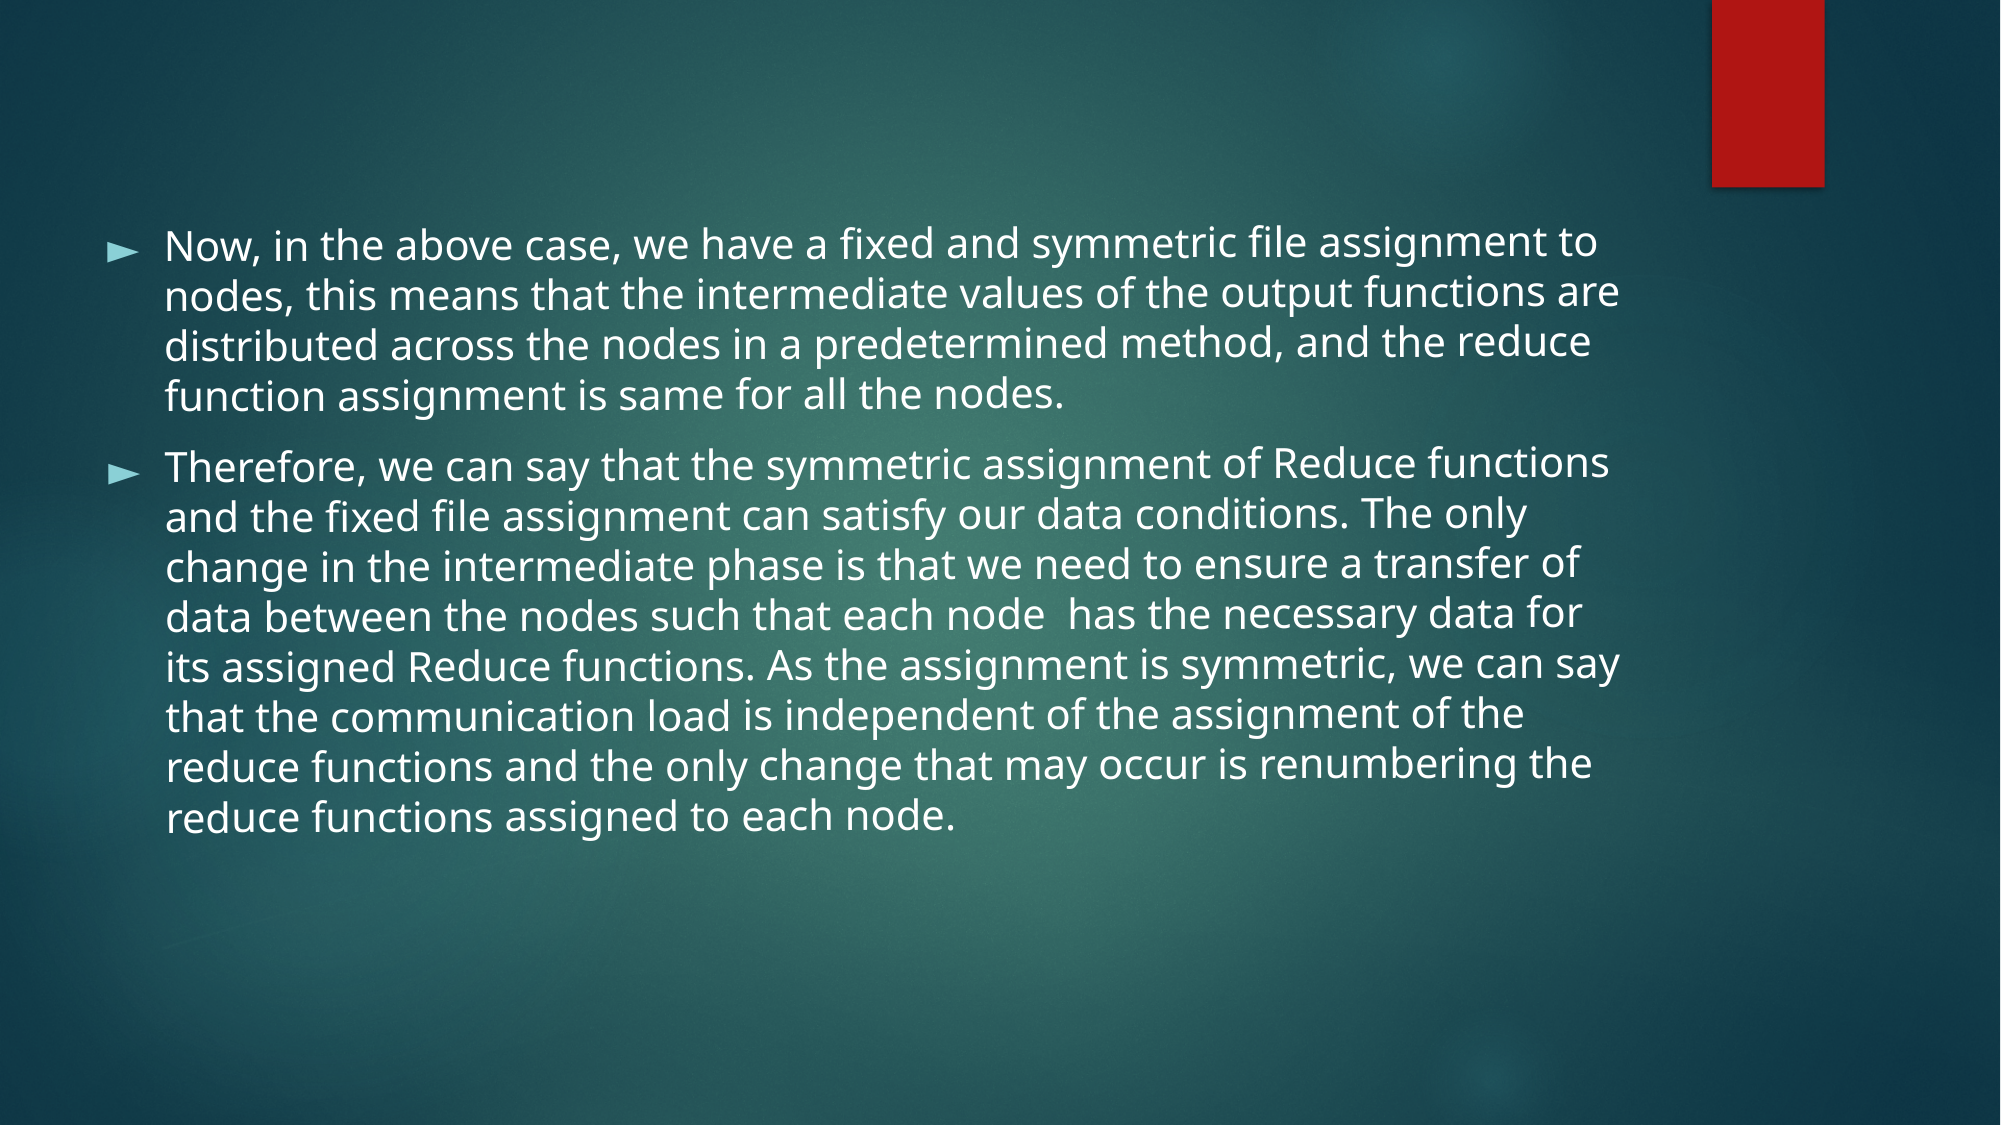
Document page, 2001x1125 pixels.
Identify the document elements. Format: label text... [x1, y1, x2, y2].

picture [0, 0, 2001, 1125]
list Now, in the above case, we have a fixed and symmetric file assignment to nodes, this means that the intermediate values of the output functions are distributed across the nodes in a predetermined method, and the reduce function assignment is same for all the nodes. Therefore, we can say that the symmetric assignment of Reduce functions and the fixed file assignment can satisfy our data conditions. The only change in the intermediate phase is that we need to ensure a transfer of data between the nodes such that each node has the necessary data for its assigned Reduce functions. As the assignment is symmetric, we can say that the communication load is independent of the assignment of the reduce functions and the only change that may occur is renumbering the reduce functions assigned to each node. [92, 206, 1654, 1123]
